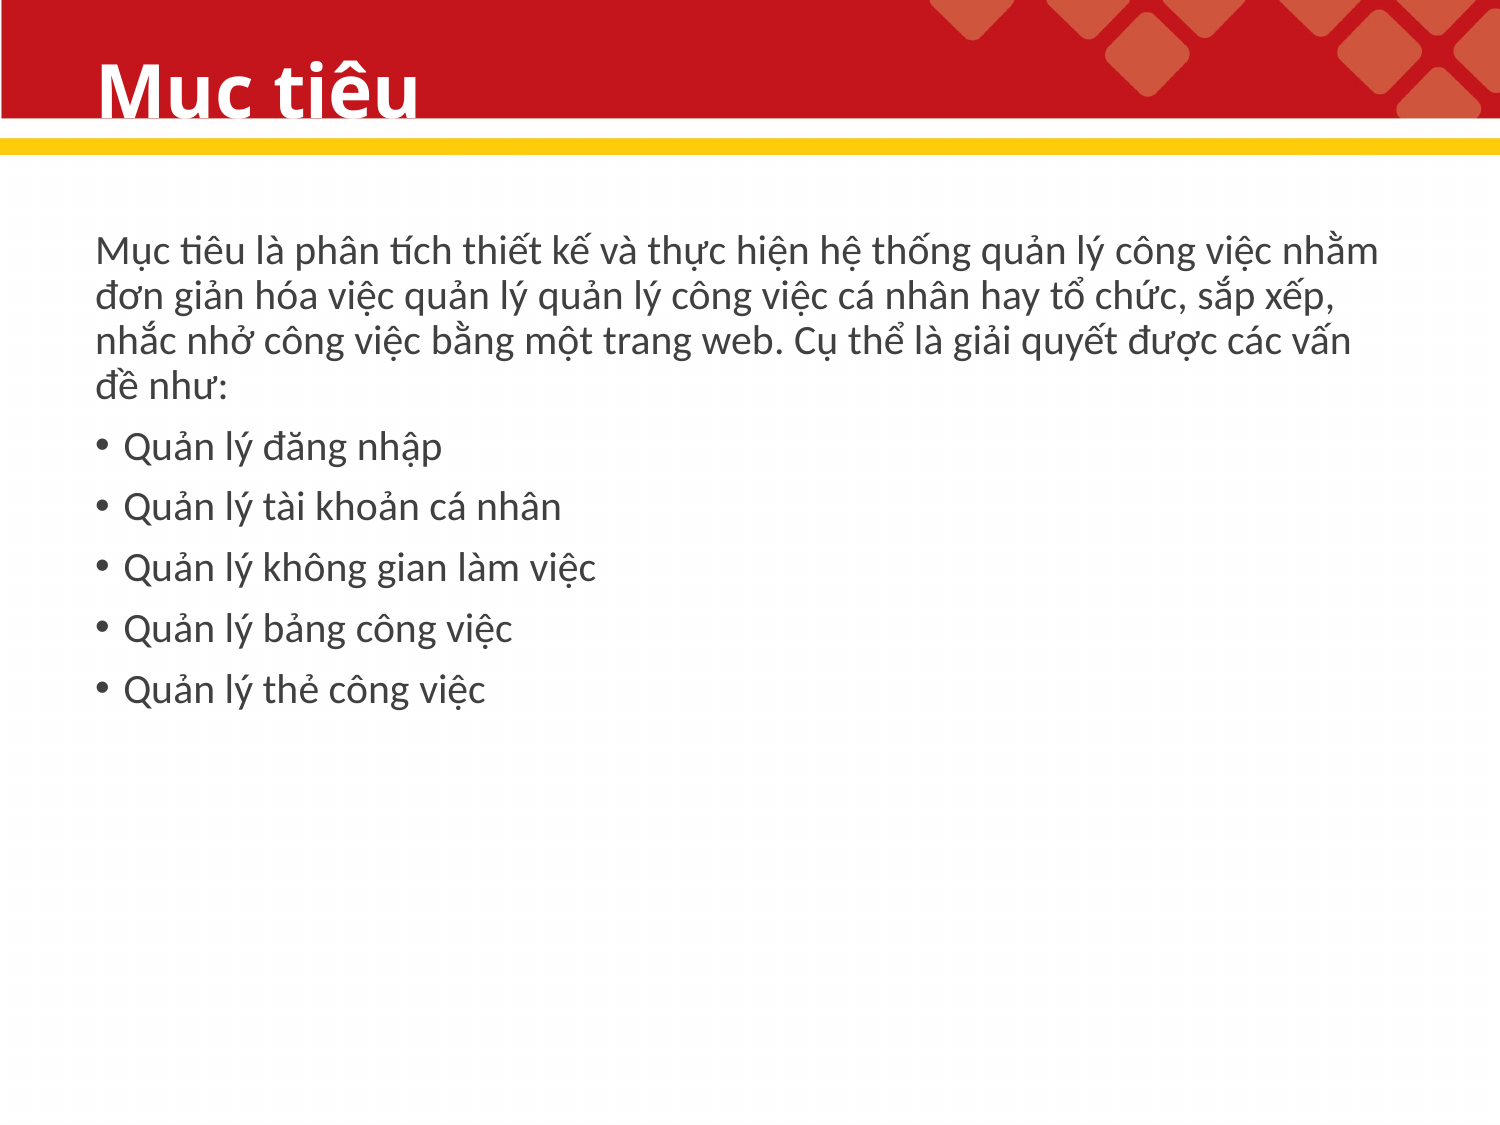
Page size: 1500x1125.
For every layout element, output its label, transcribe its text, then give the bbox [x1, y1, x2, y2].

picture [0, 0, 1500, 1125]
title Mục tiêu [80, 0, 1397, 204]
list Mục tiêu là phân tích thiết kế và thực hiện hệ thống quản lý công việc nhằm đơn giản hóa việc quản lý quản lý công việc cá nhân hay tổ chức, sắp xếp, nhắc nhở công việc bằng một trang web. Cụ thể là giải quyết được các vấn đề như: Quản lý đăng nhập Quản lý tài khoản cá nhân Quản lý không gian làm việc Quản lý bảng công việc Quản lý thẻ công việc [80, 220, 1397, 1025]
